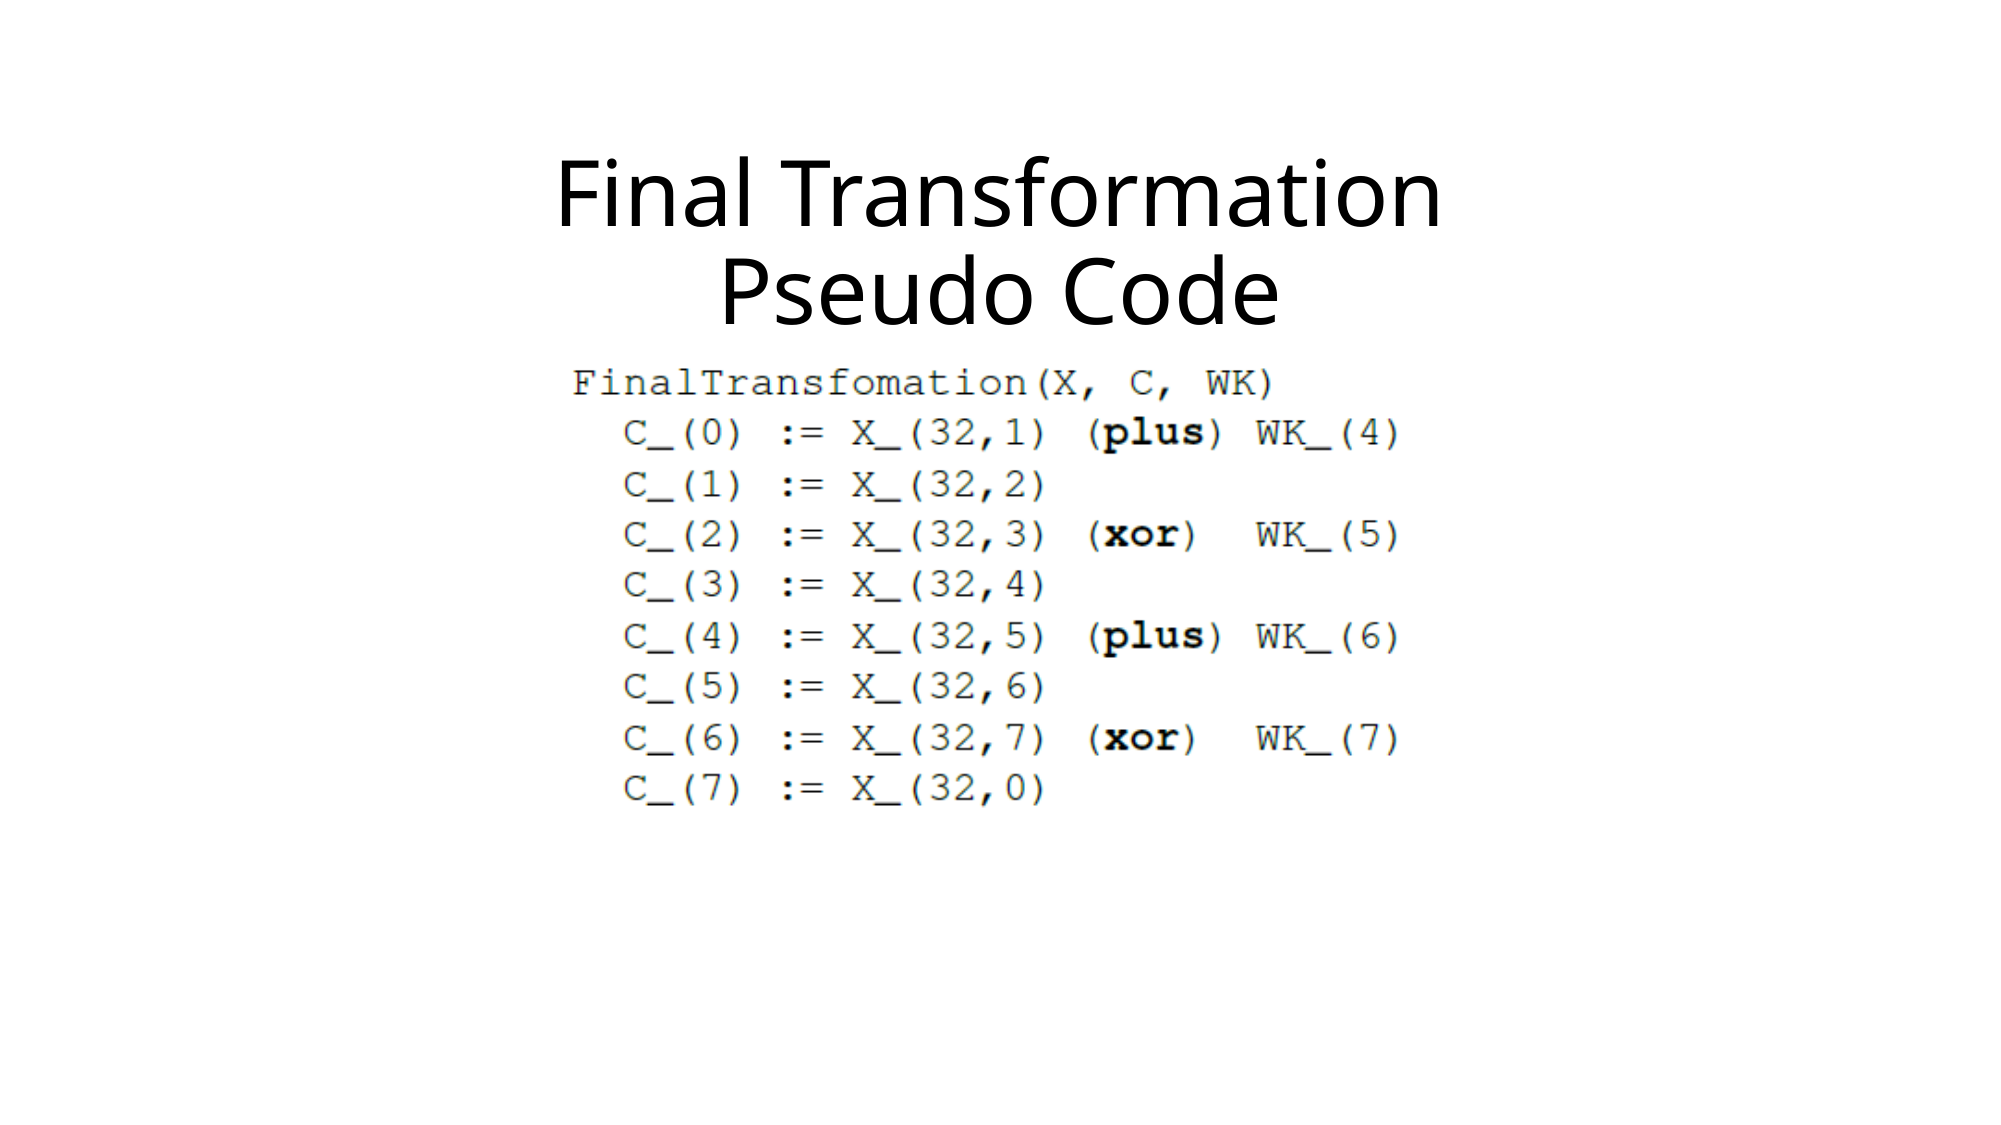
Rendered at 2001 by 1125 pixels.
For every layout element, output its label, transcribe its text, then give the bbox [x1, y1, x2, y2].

text_box Final Transformation Pseudo Code [466, 139, 1534, 357]
picture [563, 356, 1437, 817]
